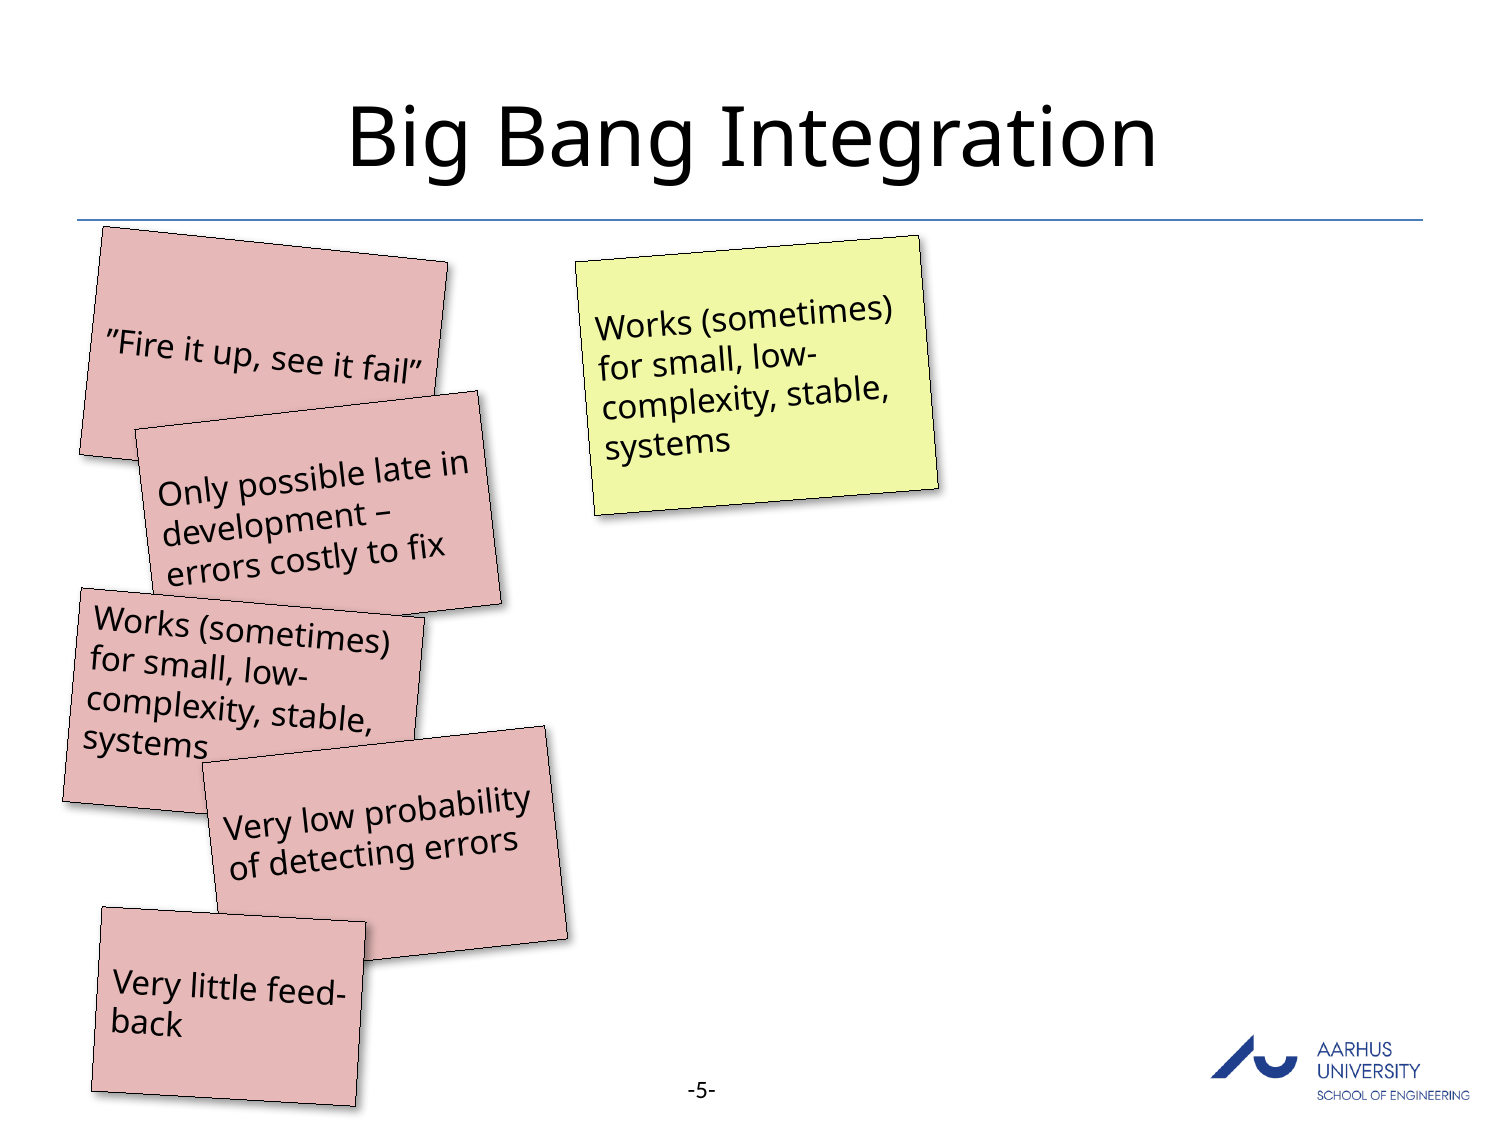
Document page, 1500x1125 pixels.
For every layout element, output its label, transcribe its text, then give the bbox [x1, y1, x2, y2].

text_box Works (sometimes) for small, low-complexity, stable, systems [62, 587, 425, 814]
text_box Works (sometimes) for small, low-complexity, stable, systems [575, 235, 939, 516]
text_box Very little feed- back [91, 906, 367, 1107]
text_box Only possible late in development – errors costly to fix [134, 390, 502, 614]
text_box ”Fire it up, see it fail” [79, 226, 448, 461]
title Big Bang Integration [147, 39, 1359, 228]
text_box Very low probability of detecting errors [202, 725, 568, 960]
picture [1210, 1034, 1470, 1100]
